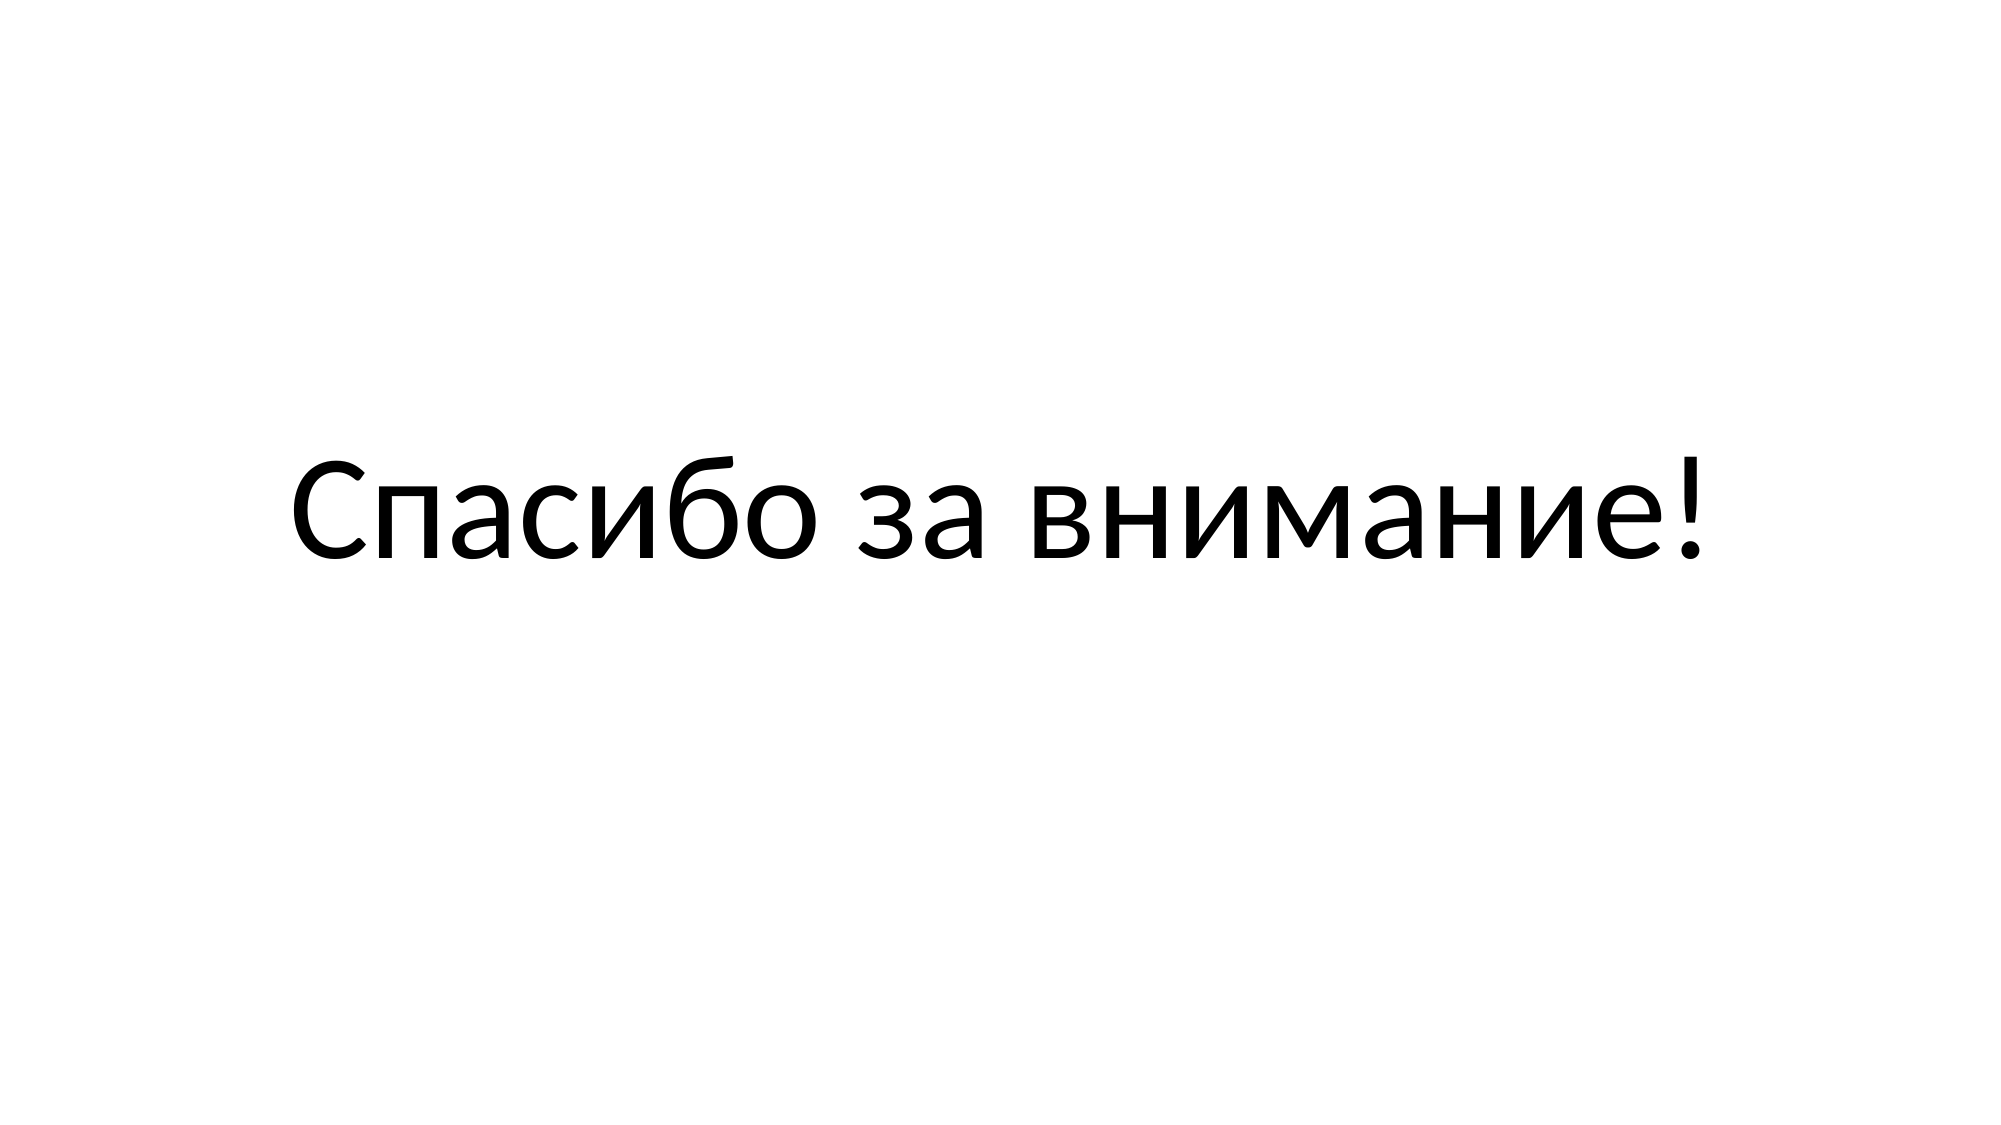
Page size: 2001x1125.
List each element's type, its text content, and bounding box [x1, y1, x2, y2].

list Спасибо за внимание! [201, 421, 1805, 623]
